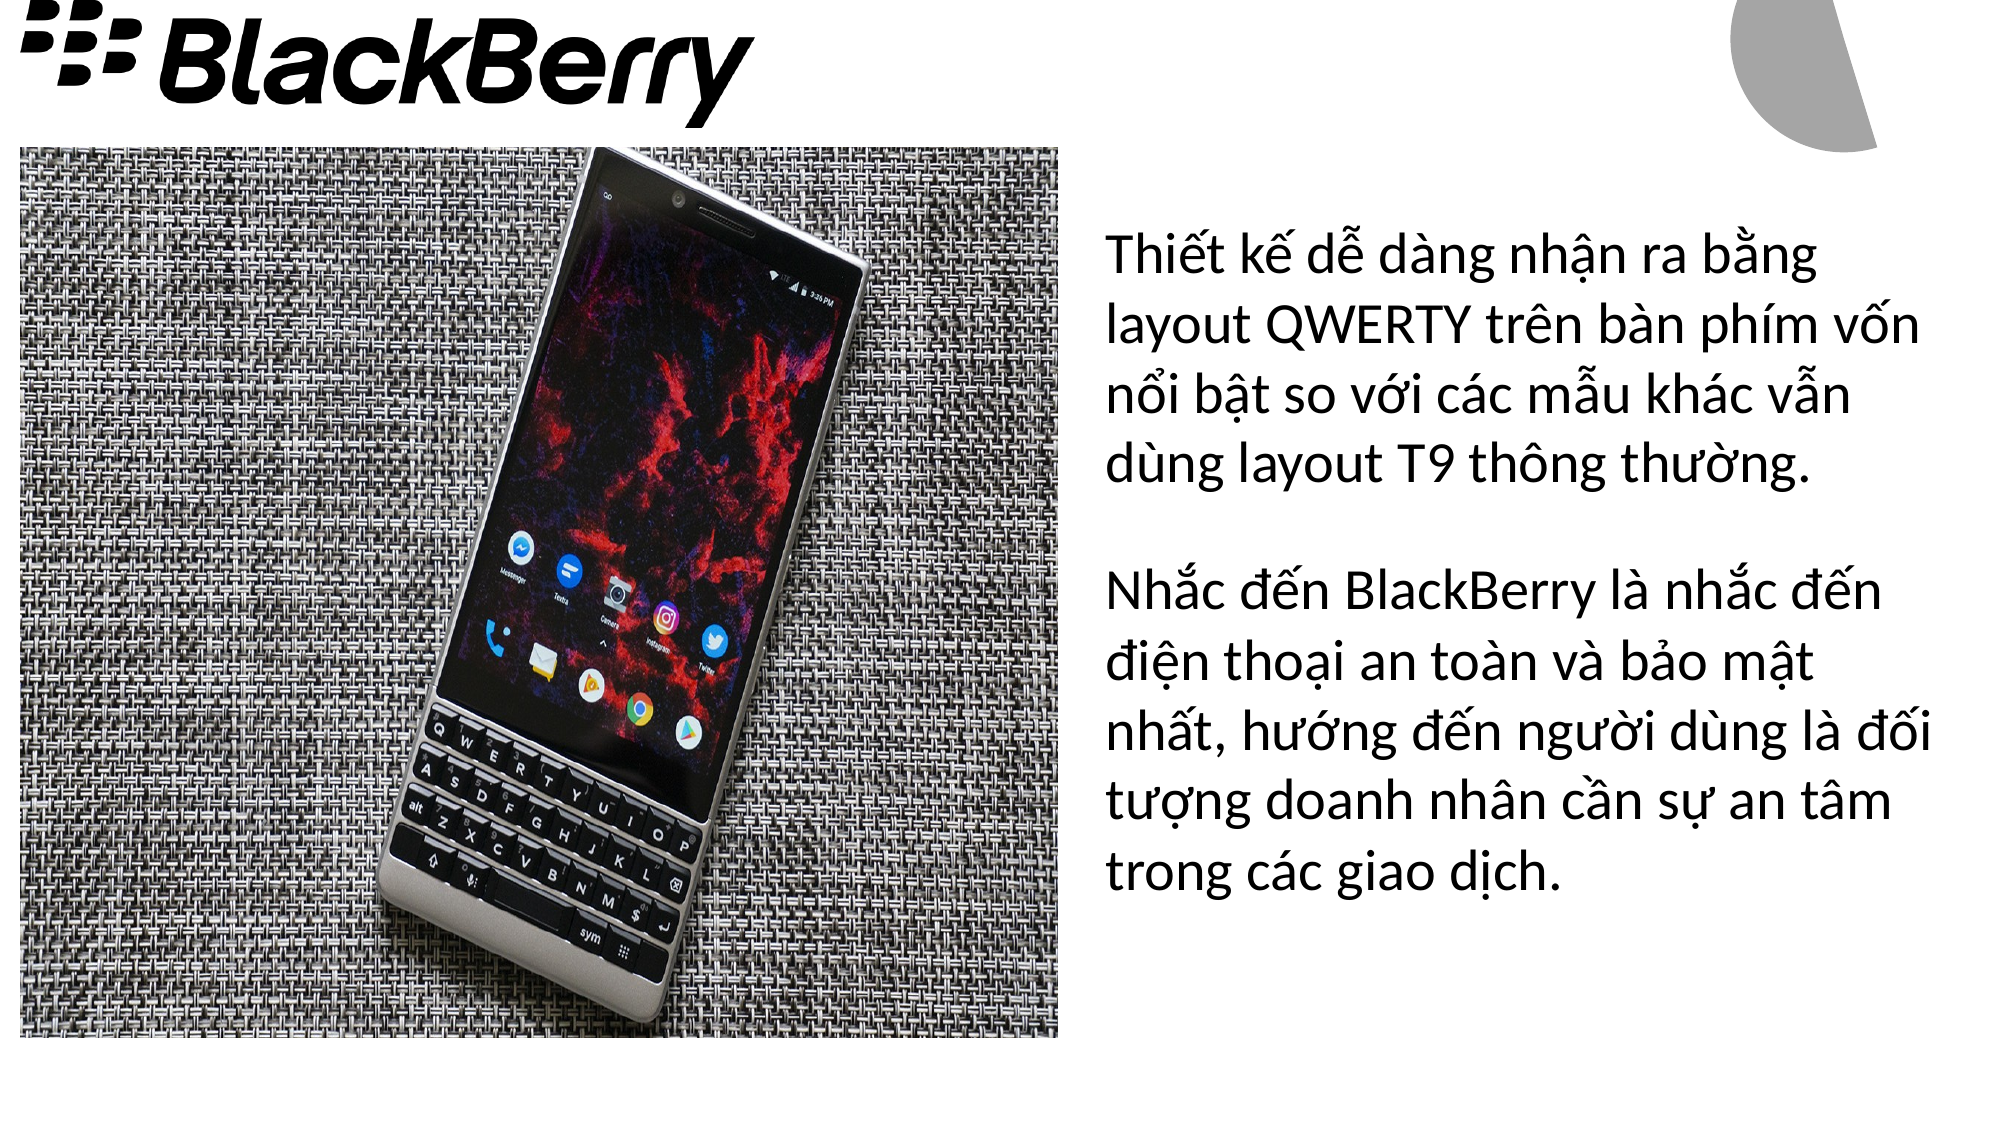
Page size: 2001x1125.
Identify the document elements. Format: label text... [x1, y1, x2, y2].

picture [20, 0, 756, 128]
text_box Thiết kế dễ dàng nhận ra bằng layout QWERTY trên bàn phím vốn nổi bật so với các mẫu khác vẫn dùng layout T9 thông thường. [1058, 190, 1979, 519]
list Nhắc đến BlackBerry là nhắc đến điện thoại an toàn và bảo mật nhất, hướng đến người dùng là đối tượng doanh nhân cần sự an tâm trong các giao dịch. [1058, 519, 1950, 935]
picture [20, 147, 1058, 1038]
